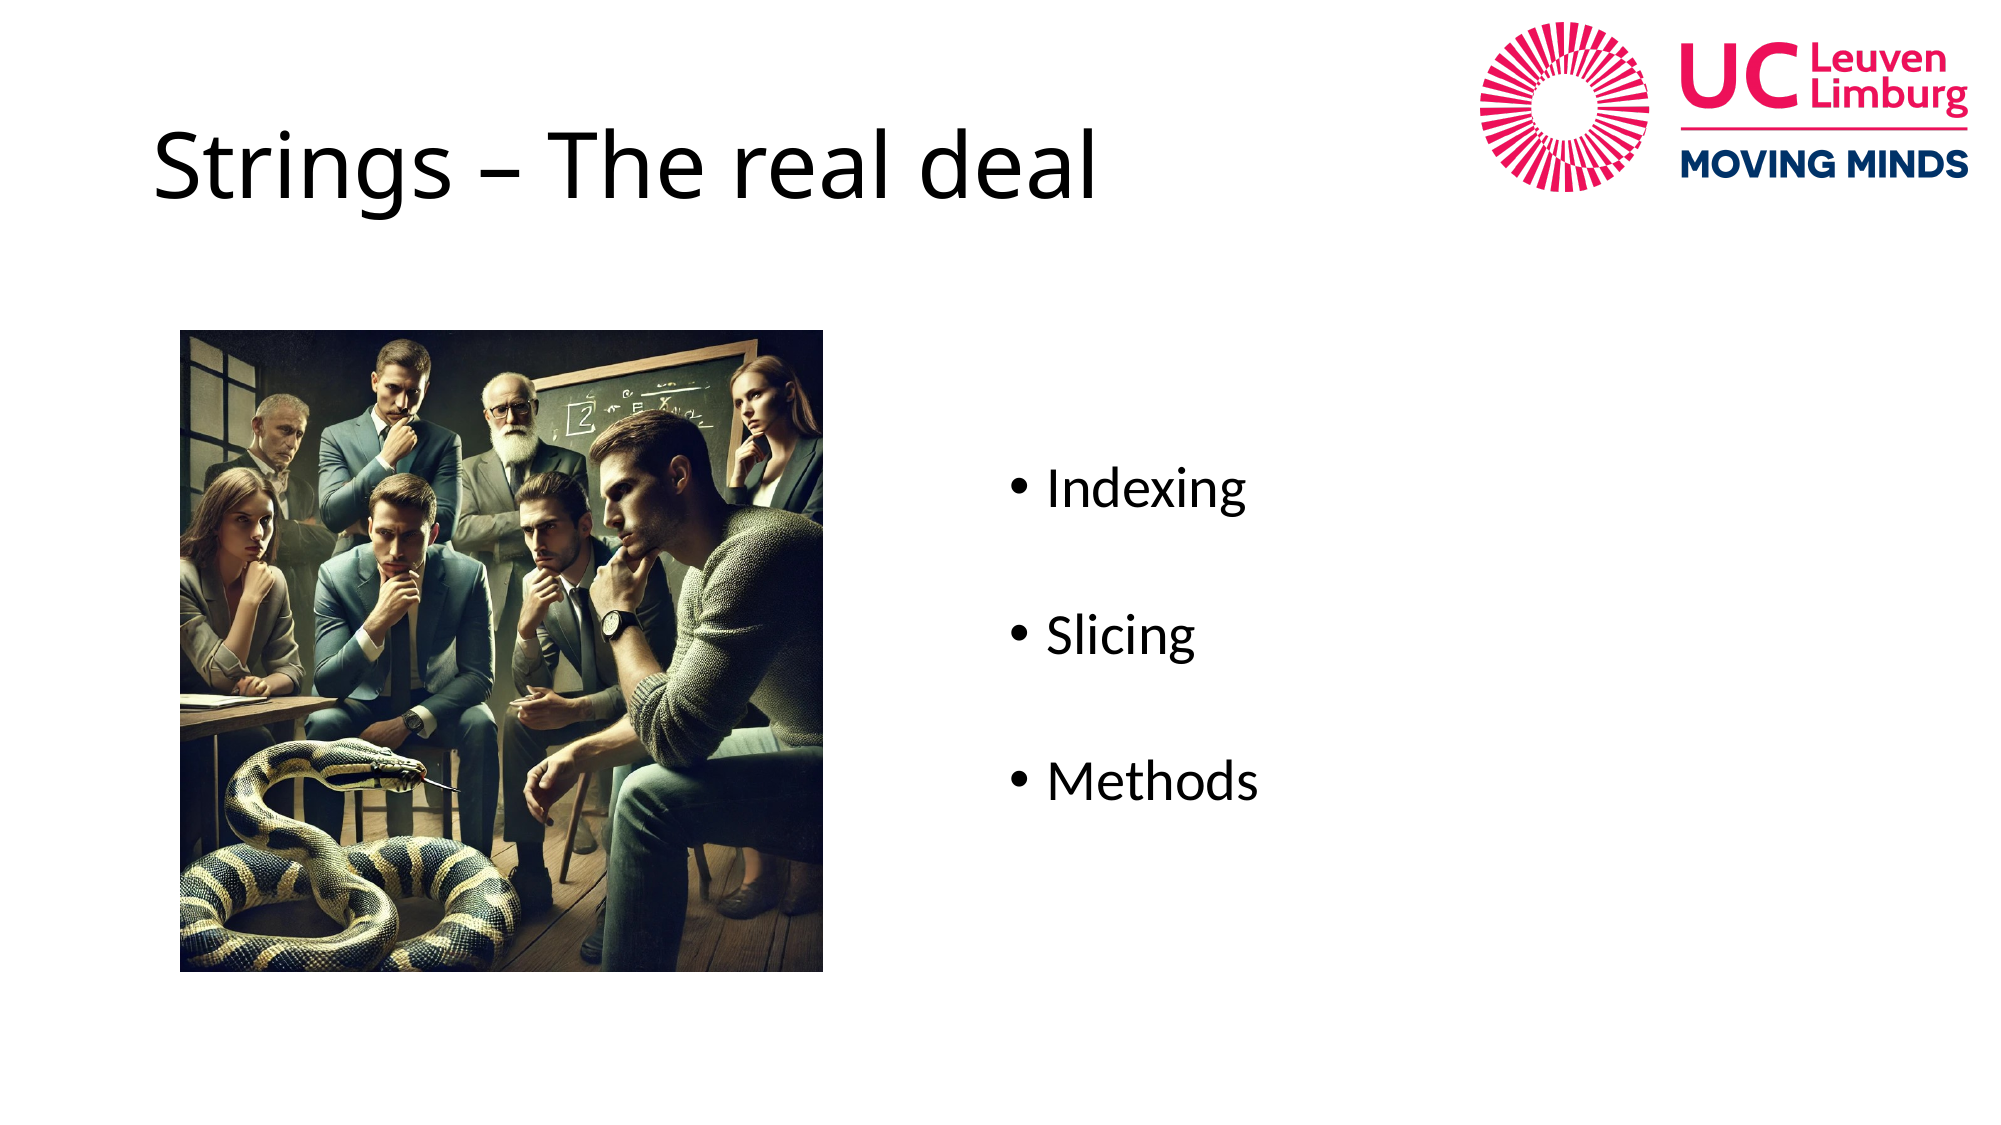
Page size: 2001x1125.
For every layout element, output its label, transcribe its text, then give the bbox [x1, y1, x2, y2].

list Indexing Slicing Methods [994, 359, 1820, 1125]
picture [1480, 22, 1973, 192]
picture [180, 330, 823, 973]
title Strings – The real deal [137, 59, 1863, 278]
